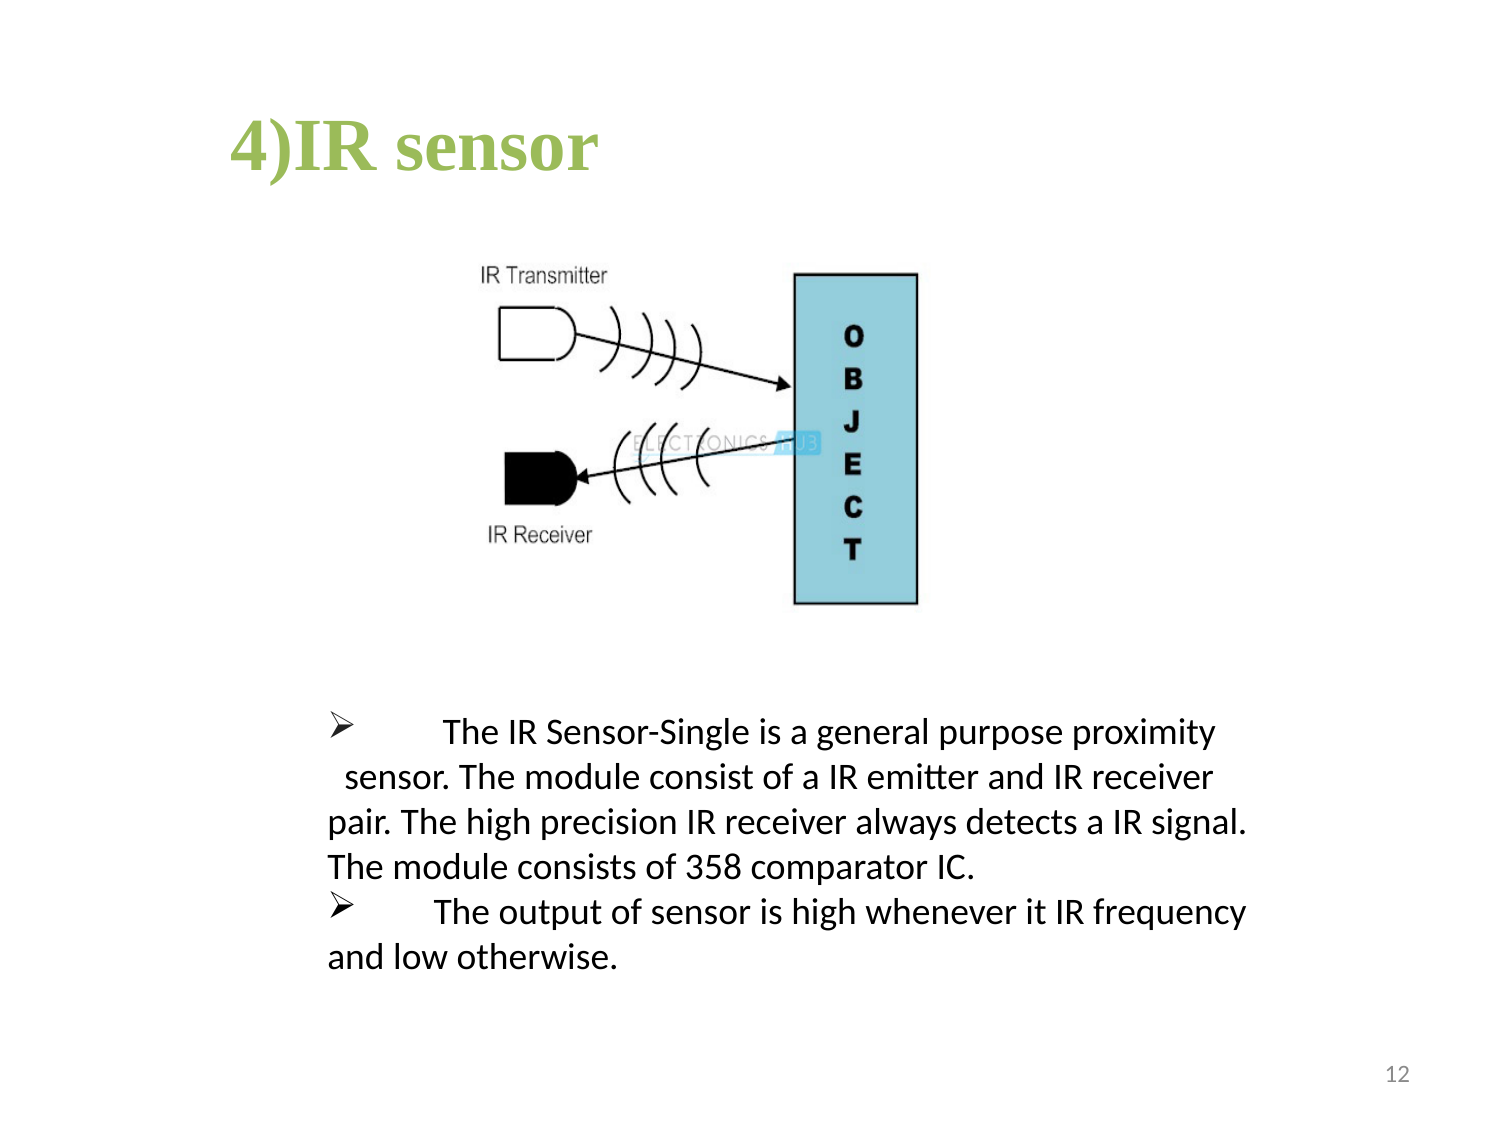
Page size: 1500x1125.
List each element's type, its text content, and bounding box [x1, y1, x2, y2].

picture [437, 224, 949, 631]
text_box The IR Sensor-Single is a general purpose proximity sensor. The module consist of a IR emitter and IR receiver pair. The high precision IR receiver always detects a IR signal. The module consists of 358 comparator IC. The output of sensor is high whenever it IR frequency and low otherwise. [312, 699, 1275, 985]
slide_number 12 [1074, 1042, 1425, 1103]
text_box 4)IR sensor [215, 87, 615, 193]
